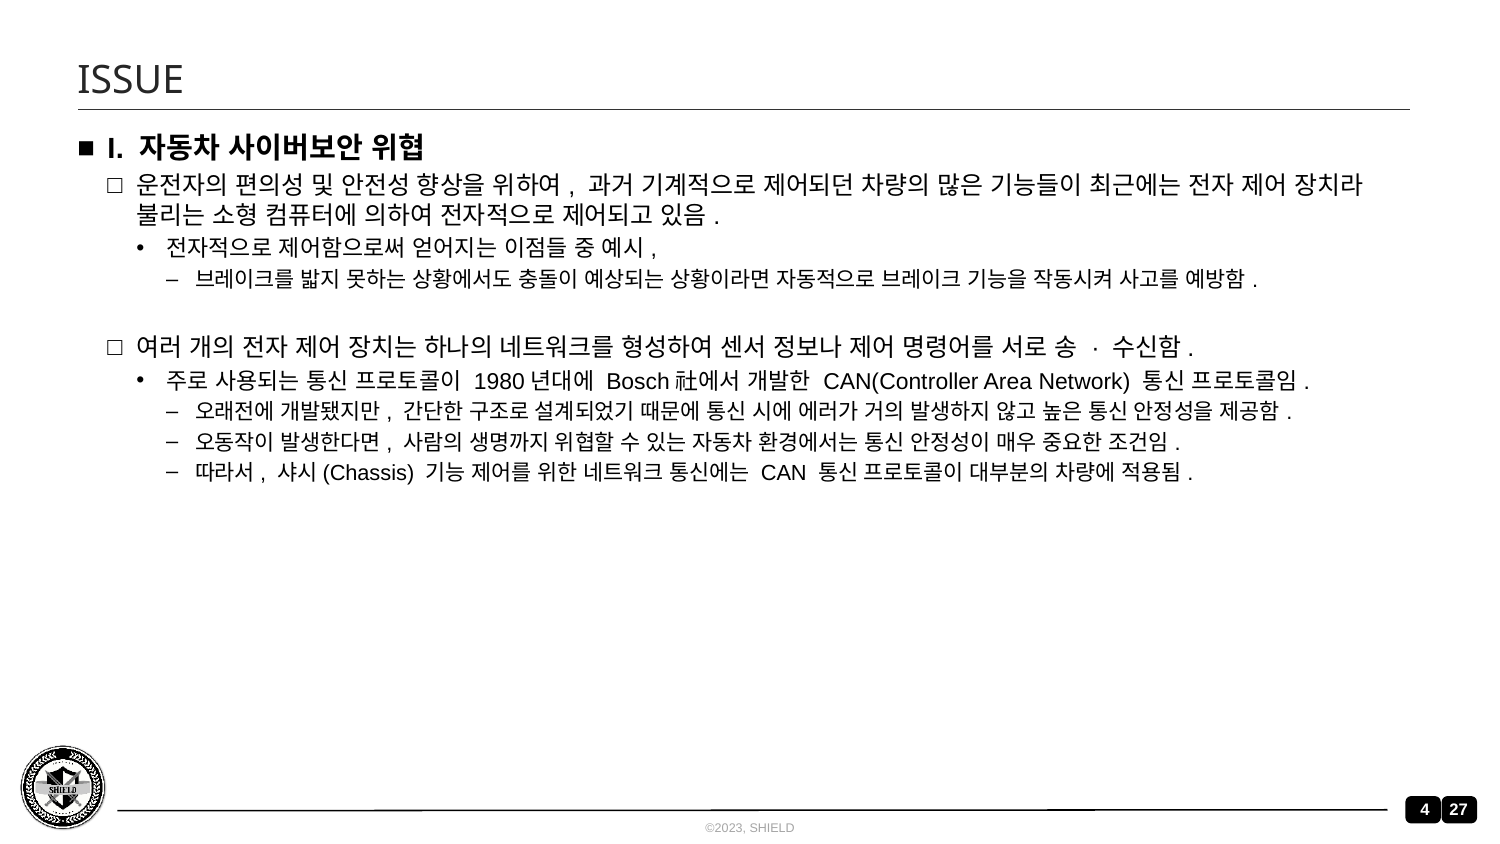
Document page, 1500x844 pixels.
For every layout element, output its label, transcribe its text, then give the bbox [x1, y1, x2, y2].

list I. 자동차 사이버보안 위협 운전자의 편의성 및 안전성 향상을 위하여, 과거 기계적으로 제어되던 차량의 많은 기능들이 최근에는 전자 제어 장치라 불리는 소형 컴퓨터에 의하여 전자적으로 제어되고 있음. 전자적으로 제어함으로써 얻어지는 이점들 중 예시, 브레이크를 밟지 못하는 상황에서도 충돌이 예상되는 상황이라면 자동적으로 브레이크 기능을 작동시켜 사고를 예방함. 여러 개의 전자 제어 장치는 하나의 네트워크를 형성하여 센서 정보나 제어 명령어를 서로 송 · 수신함. 주로 사용되는 통신 프로토콜이 1980년대에 Bosch社에서 개발한 CAN(Controller Area Network) 통신 프로토콜임. 오래전에 개발됐지만, 간단한 구조로 설계되었기 때문에 통신 시에 에러가 거의 발생하지 않고 높은 통신 안정성을 제공함. 오동작이 발생한다면, 사람의 생명까지 위협할 수 있는 자동차 환경에서는 통신 안정성이 매우 중요한 조건임. 따라서, 샤시(Chassis) 기능 제어를 위한 네트워크 통신에는 CAN 통신 프로토콜이 대부분의 차량에 적용됨. [62, 121, 1438, 760]
picture [18, 743, 107, 831]
title ISSUE [62, 46, 1438, 110]
